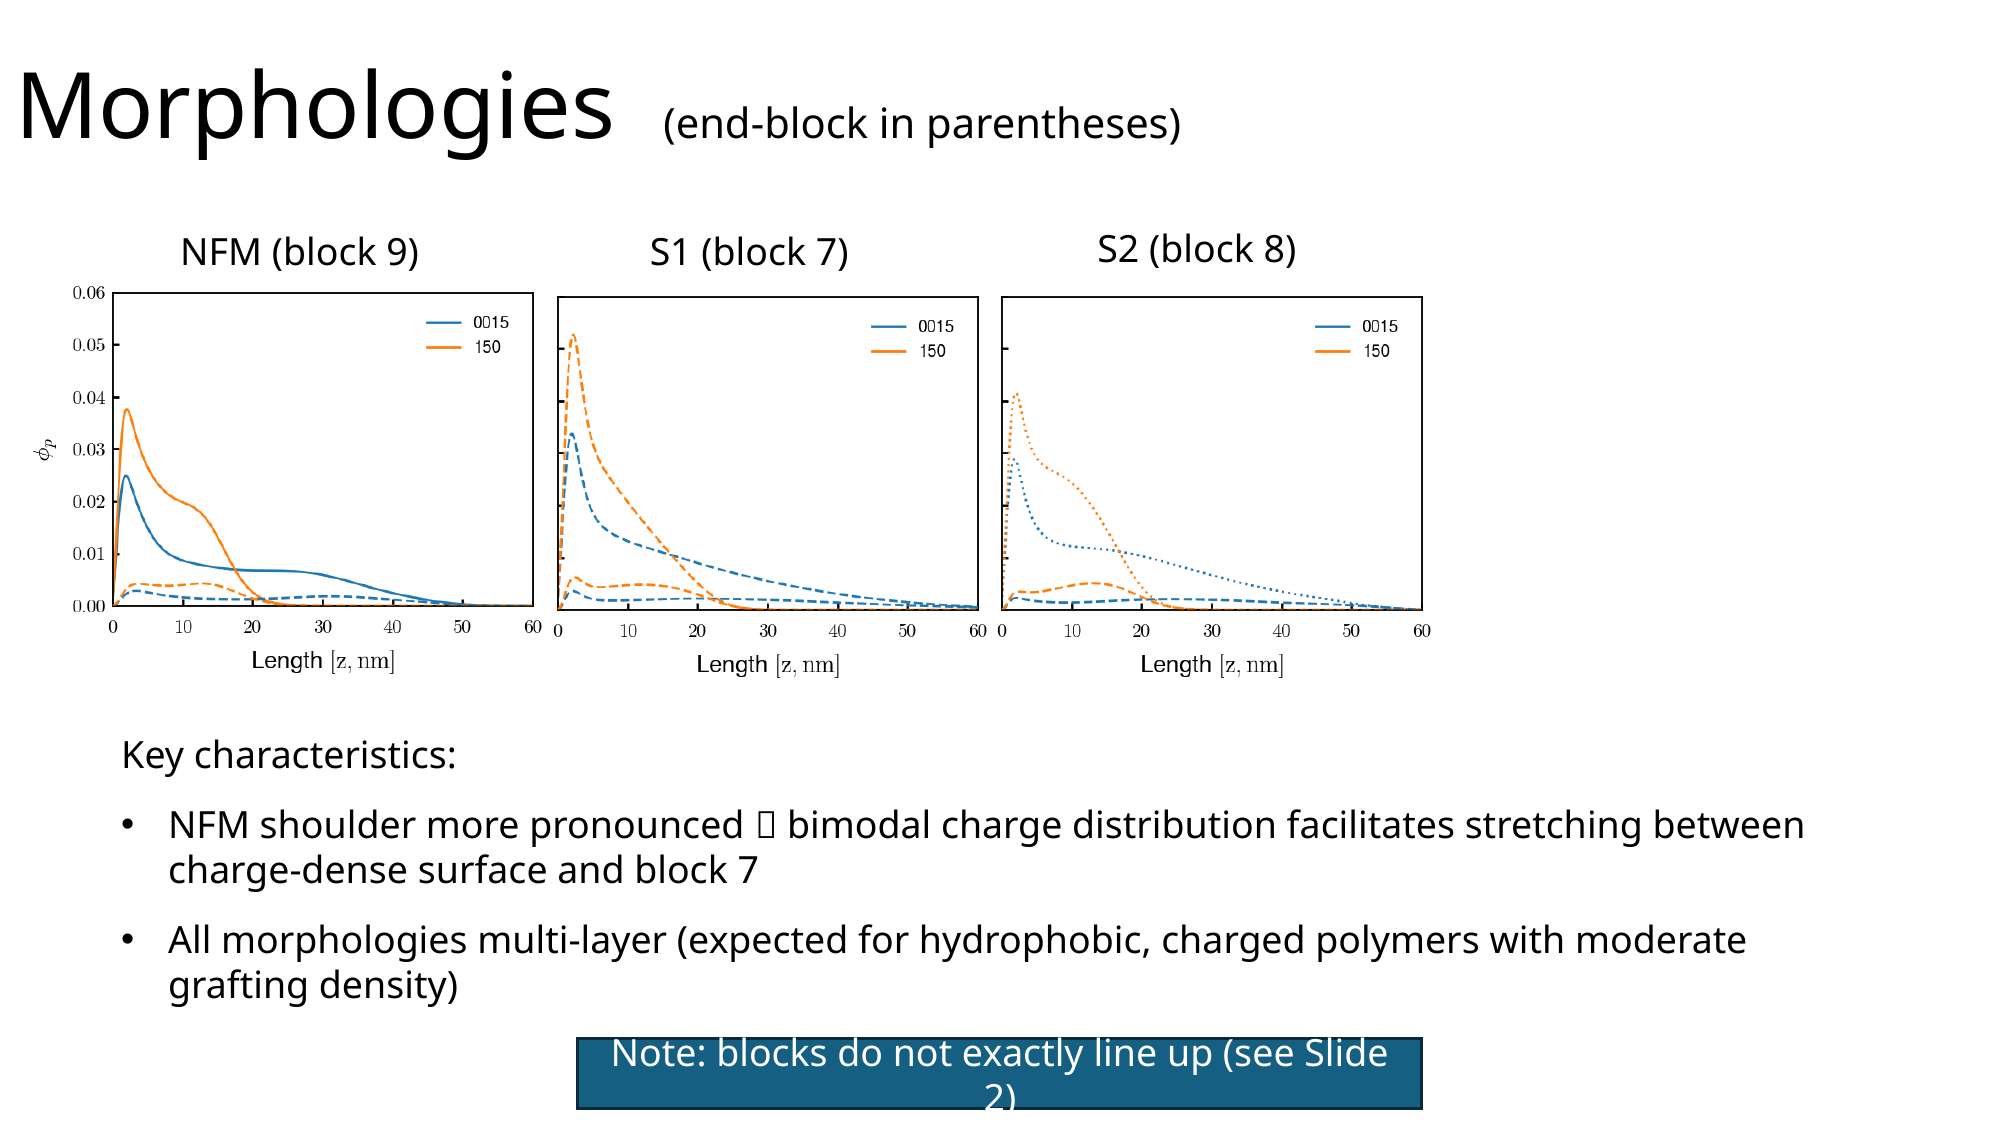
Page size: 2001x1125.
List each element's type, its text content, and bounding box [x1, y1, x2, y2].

text_box Note: blocks do not exactly line up (see Slide 2) [576, 1084, 1423, 1110]
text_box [469, 220, 996, 688]
text_box Key characteristics: NFM shoulder more pronounced  bimodal charge distribution facilitates stretching between charge-dense surface and block 7 All morphologies multi-layer (expected for hydrophobic, charged polymers with moderate grafting density) [106, 723, 1894, 1084]
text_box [24, 220, 550, 685]
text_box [912, 216, 1439, 688]
title Morphologies (end-block in parentheses) [0, 0, 1725, 218]
